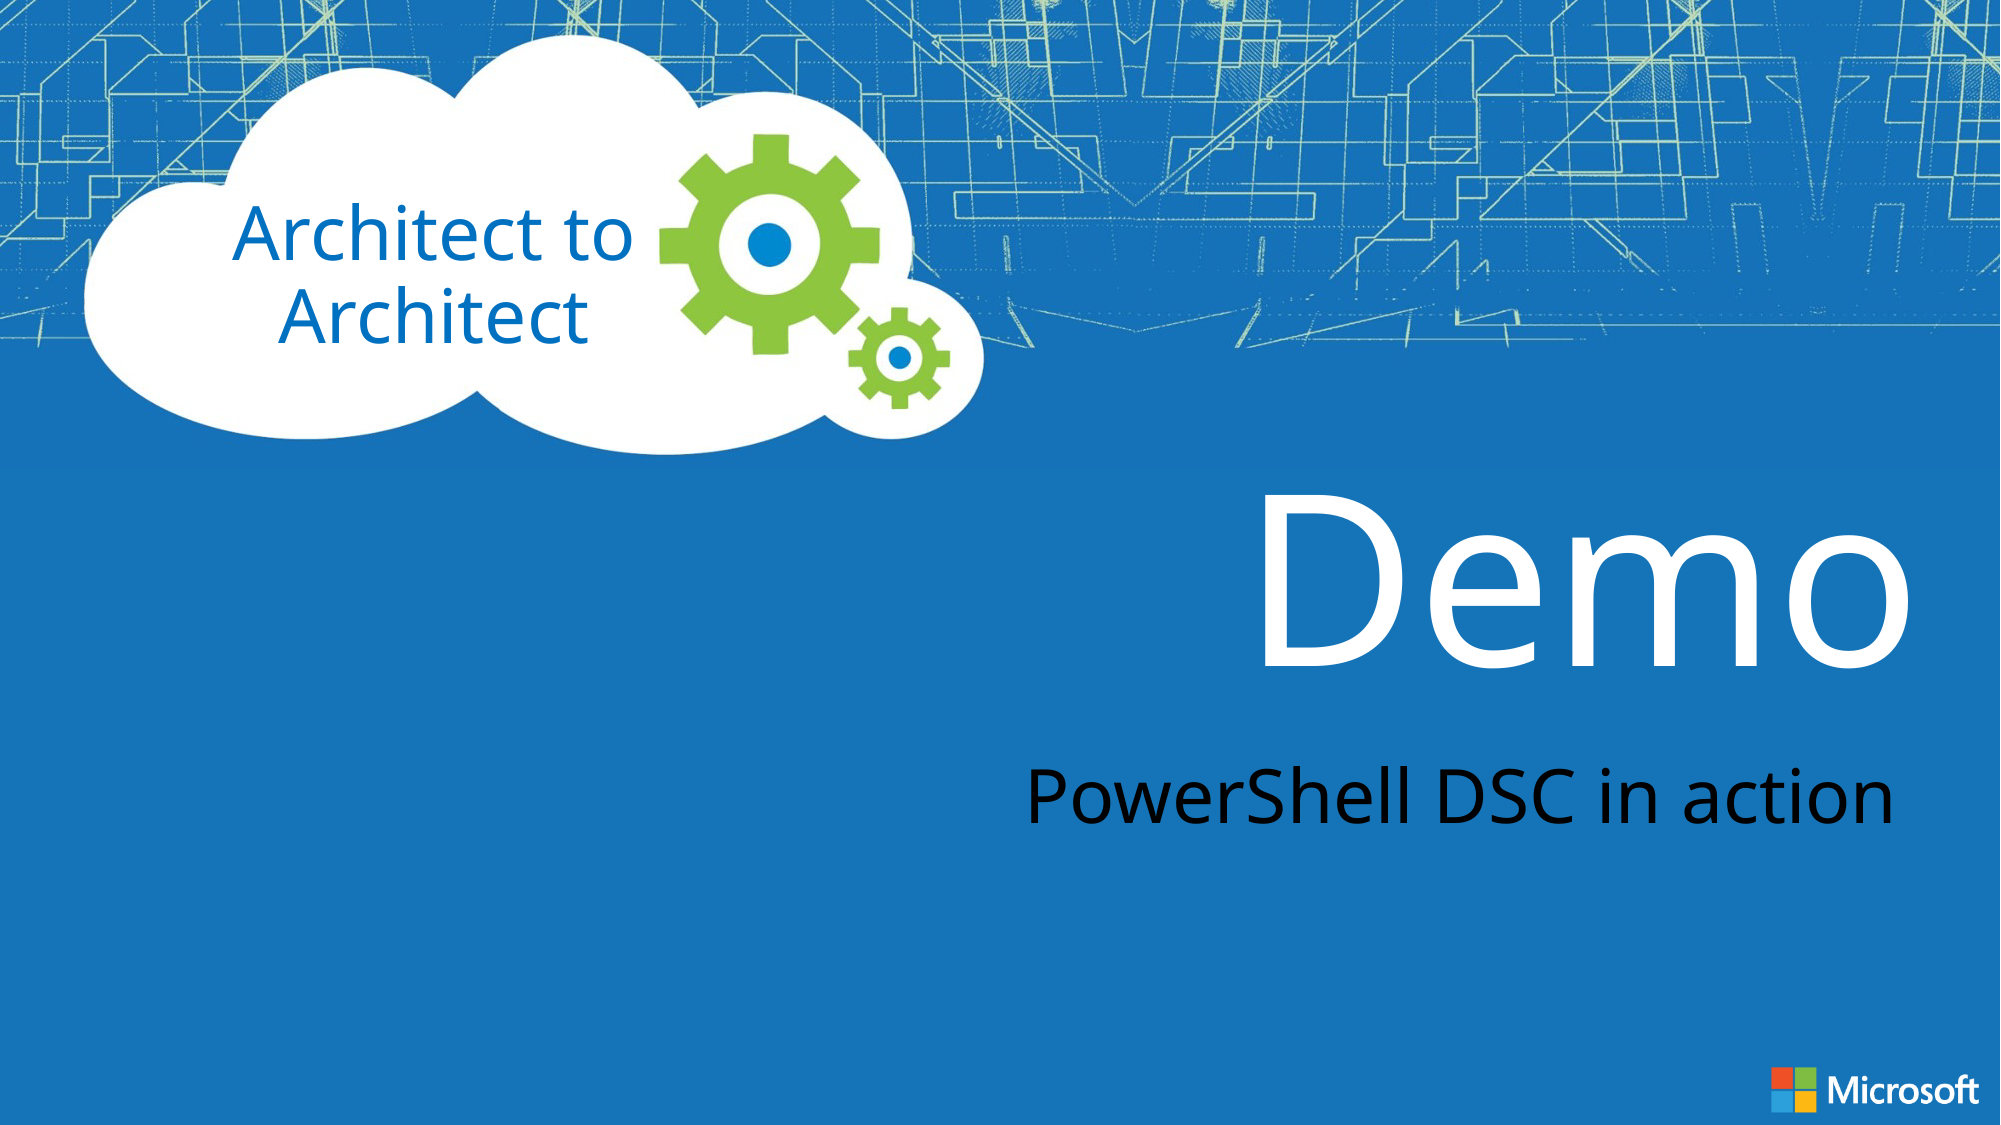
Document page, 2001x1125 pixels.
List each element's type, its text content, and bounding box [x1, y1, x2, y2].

picture [1770, 1066, 1980, 1113]
picture [0, 0, 2000, 469]
list PowerShell DSC in action [77, 743, 1922, 856]
